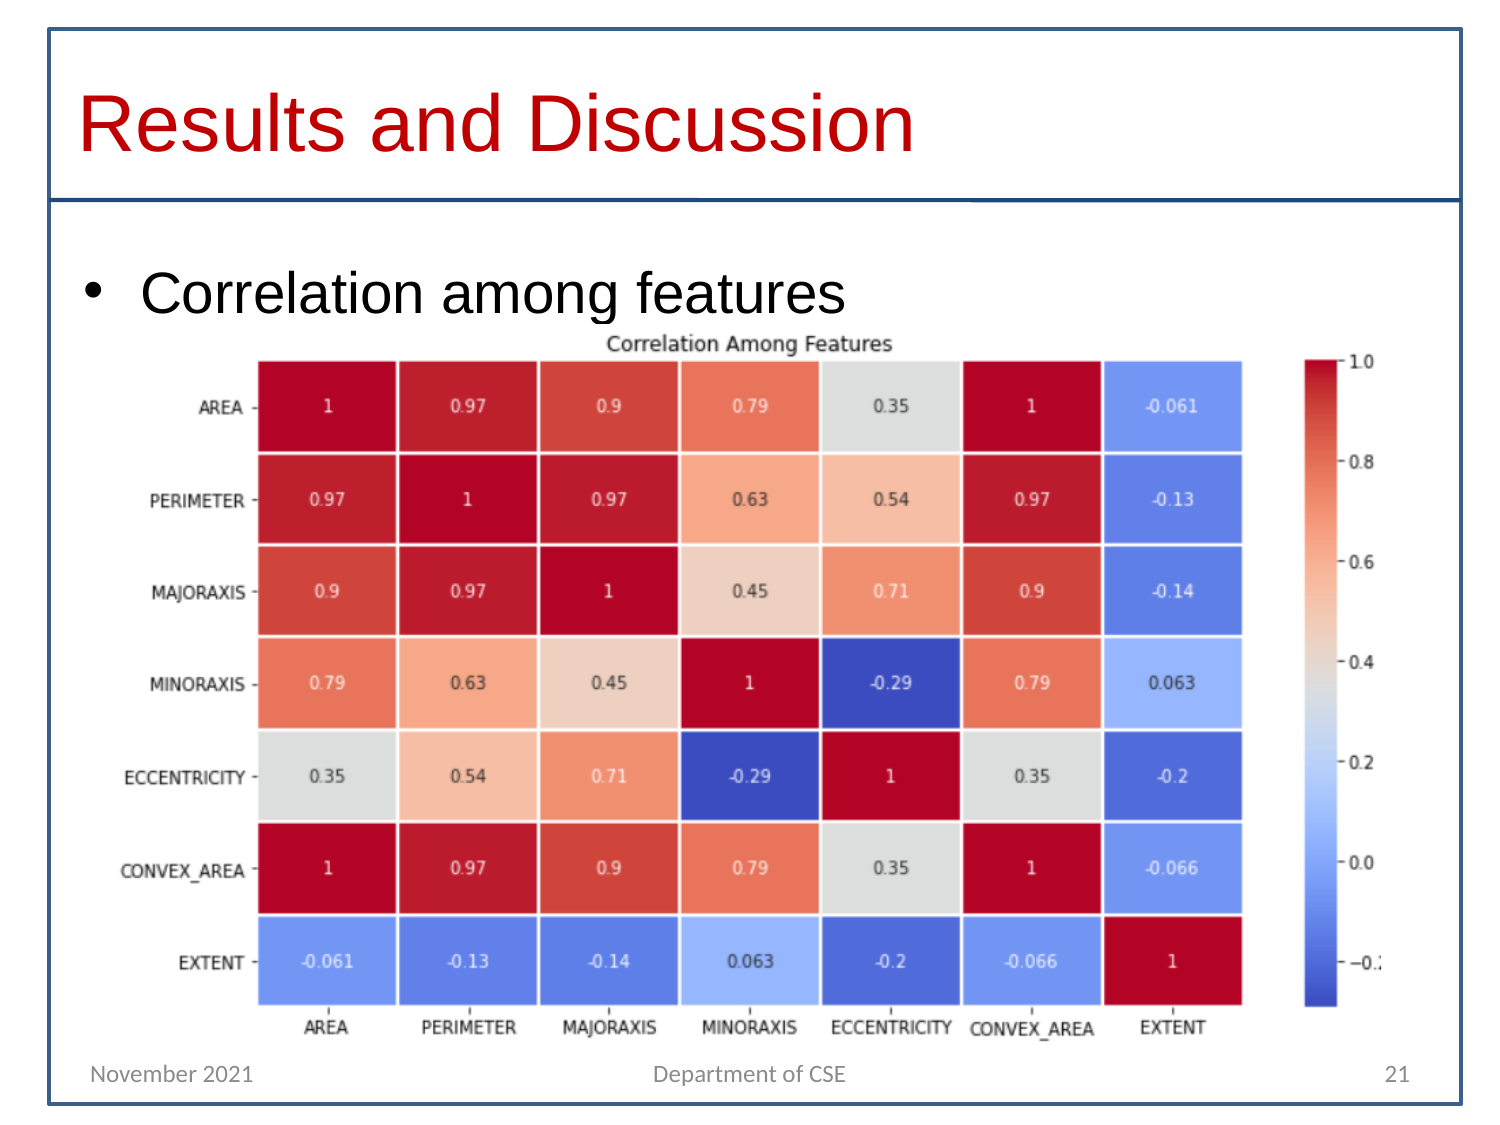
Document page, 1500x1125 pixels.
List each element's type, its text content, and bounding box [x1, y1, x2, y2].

footer Department of CSE [512, 1052, 988, 1103]
list Correlation among features [68, 212, 1432, 963]
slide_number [75, 1042, 425, 1103]
slide_number 21 [1074, 1042, 1425, 1103]
picture [118, 324, 1382, 1043]
title Results and Discussion [62, 62, 1413, 175]
